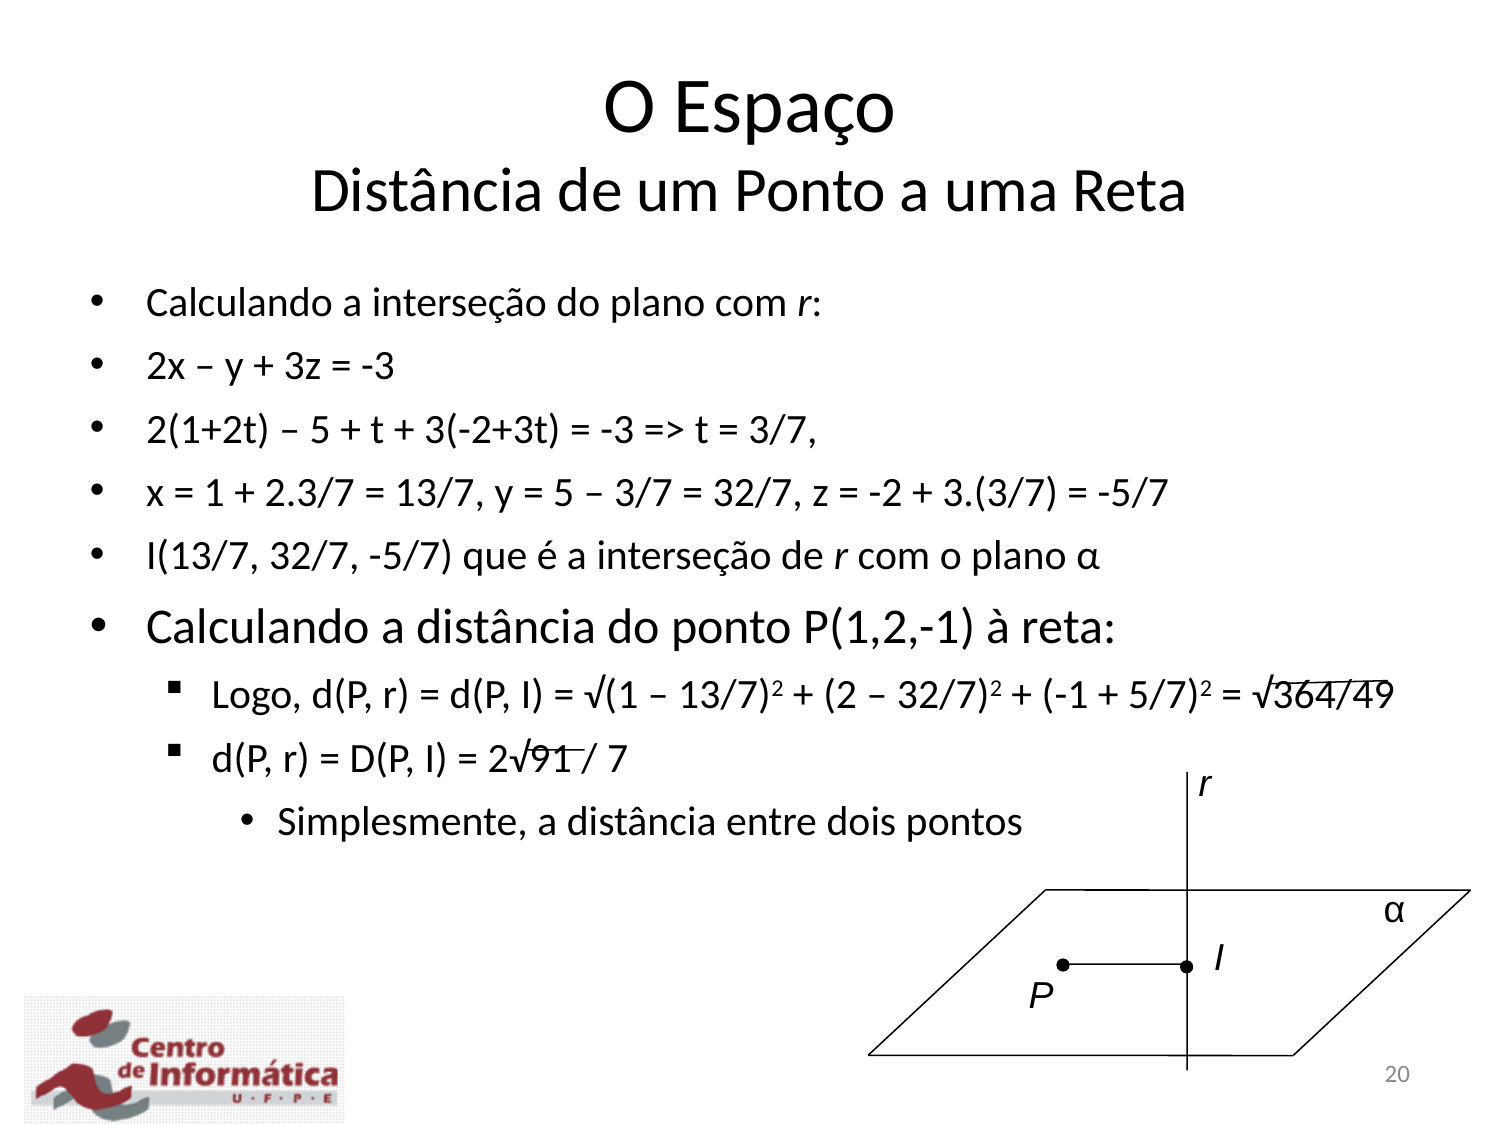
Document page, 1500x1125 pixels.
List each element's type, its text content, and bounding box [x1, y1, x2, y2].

text_box α [1368, 877, 1421, 937]
text_box I [1198, 925, 1240, 986]
text_box [1057, 959, 1069, 964]
text_box Calculando a interseção do plano com r: 2x – y + 3z = -3 2(1+2t) – 5 + t + 3(-2+3t) = -3 => t = 3/7, x = 1 + 2.3/7 = 13/7, y = 5 – 3/7 = 32/7, z = -2 + 3.(3/7) = -5/7 I(13/7, 32/7, -5/7) que é a interseção de r com o plano α Calculando a distância do ponto P(1,2,-1) à reta: Logo, d(P, r) = d(P, I) = √(1 – 13/7)2 + (2 – 32/7)2 + (-1 + 5/7)2 = √364/49 d(P, r) = D(P, I) = 2√91 / 7 Simplesmente, a distância entre dois pontos [74, 262, 1425, 1005]
text_box [1180, 961, 1193, 973]
title O Espaço Distância de um Ponto a uma Reta [75, 45, 1425, 233]
slide_number 20 [1074, 1042, 1425, 1103]
picture [23, 995, 346, 1125]
text_box P [1013, 964, 1069, 1024]
text_box r [1183, 751, 1227, 812]
